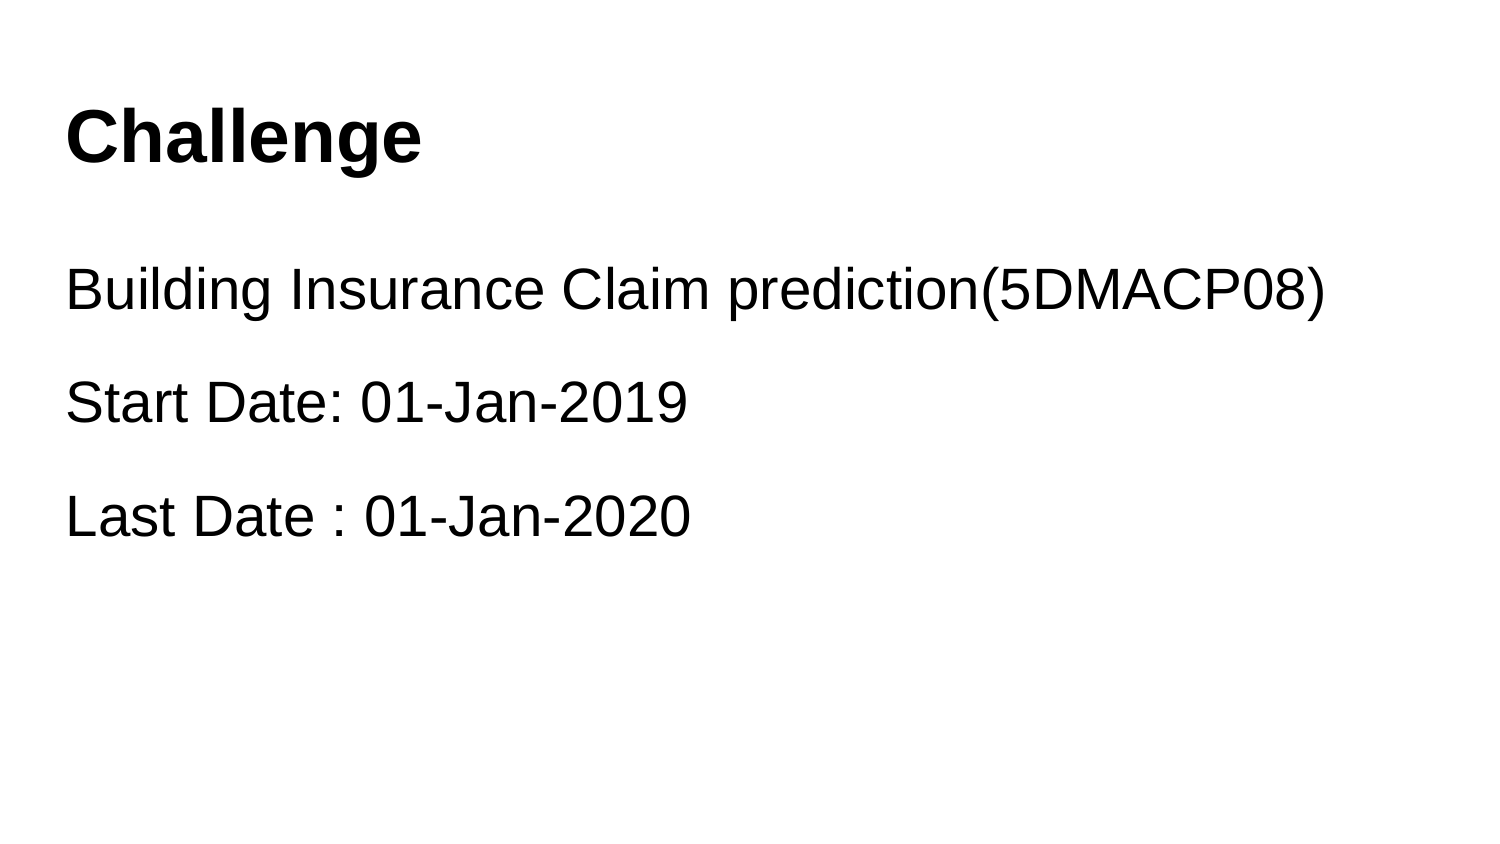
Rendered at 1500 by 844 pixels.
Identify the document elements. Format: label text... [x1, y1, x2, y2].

text_box Building Insurance Claim prediction(5DMACP08) Start Date: 01-Jan-2019 Last Date : 01-Jan-2020 [51, 225, 1449, 750]
text_box Challenge [51, 72, 1449, 204]
